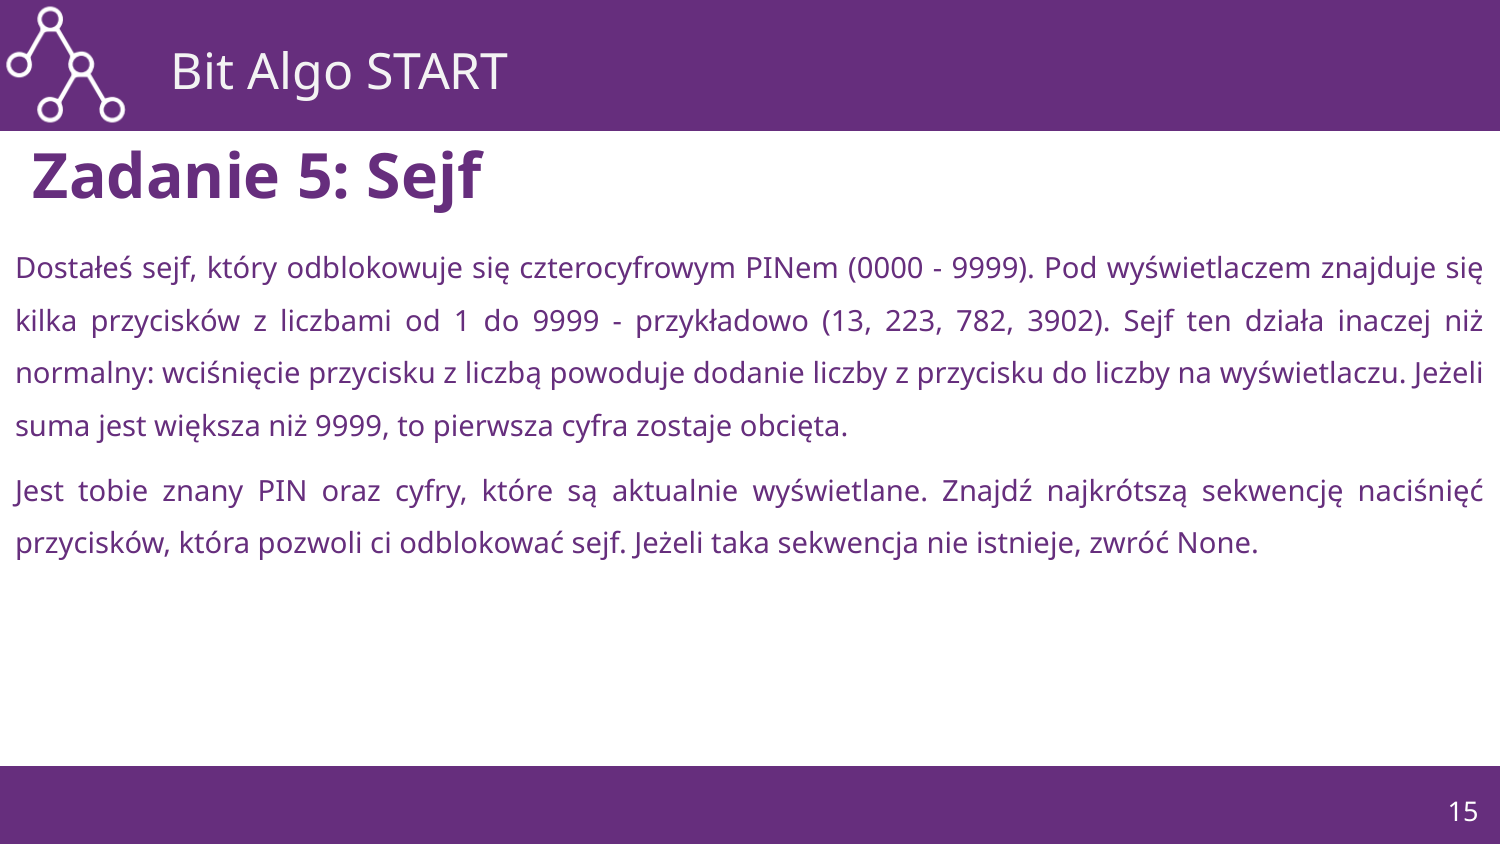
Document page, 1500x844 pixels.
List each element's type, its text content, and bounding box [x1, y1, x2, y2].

title Zadanie 5: Sejf [17, 136, 1483, 217]
slide_number 15 [1403, 779, 1494, 844]
text_box Dostałeś sejf, który odblokowuje się czterocyfrowym PINem (0000 - 9999). Pod wyświetlaczem znajduje się kilka przycisków z liczbami od 1 do 9999 - przykładowo (13, 223, 782, 3902). Sejf ten działa inaczej niż normalny: wciśnięcie przycisku z liczbą powoduje dodanie liczby z przycisku do liczby na wyświetlaczu. Jeżeli suma jest większa niż 9999, to pierwsza cyfra zostaje obcięta. Jest tobie znany PIN oraz cyfry, które są aktualnie wyświetlane. Znajdź najkrótszą sekwencję naciśnięć przycisków, która pozwoli ci odblokować sejf. Jeżeli taka sekwencja nie istnieje, zwróć None. [0, 217, 1500, 722]
picture [0, 0, 138, 125]
